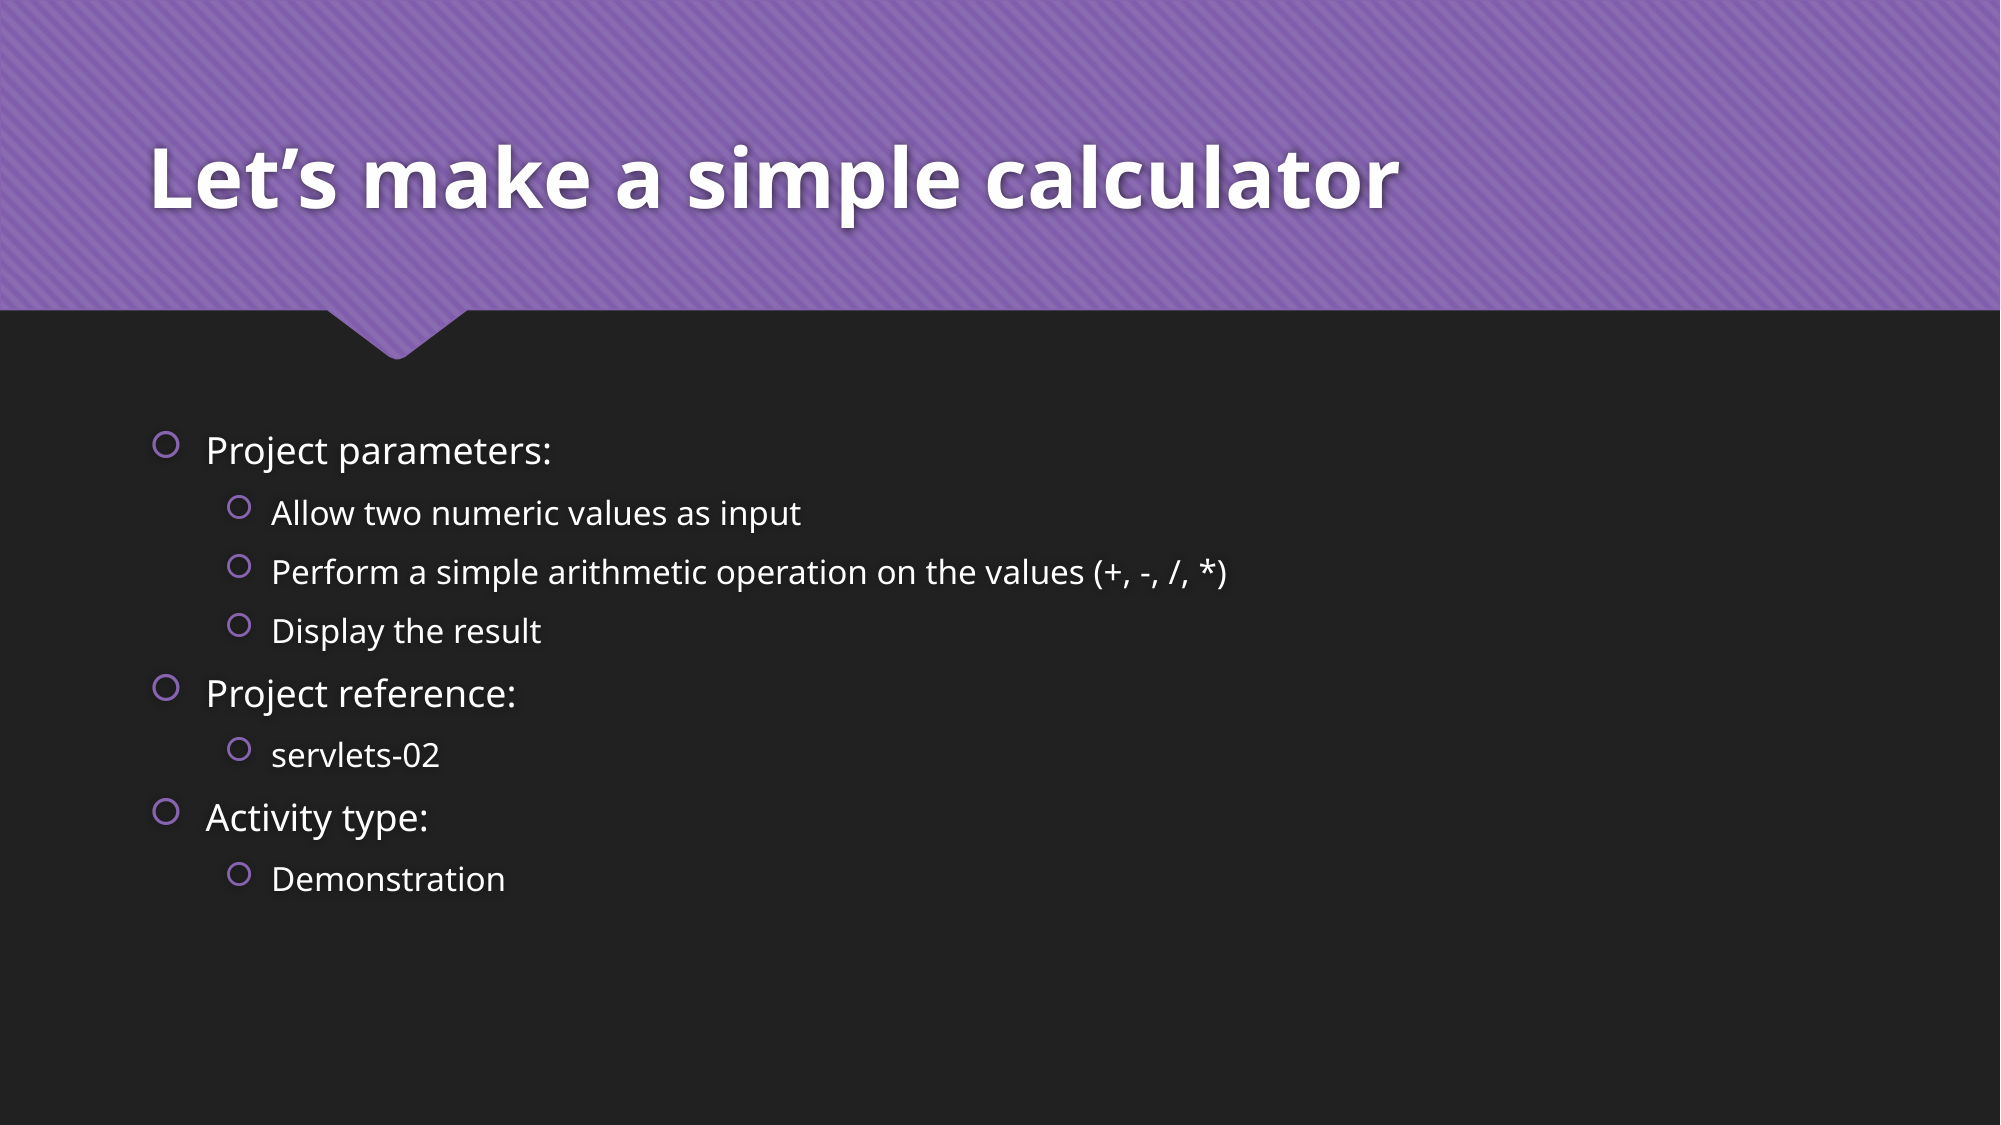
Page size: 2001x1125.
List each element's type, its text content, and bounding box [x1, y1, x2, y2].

list Project parameters: Allow two numeric values as input Perform a simple arithmetic operation on the values (+, -, /, *) Display the result Project reference: servlets-02 Activity type: Demonstration [134, 364, 1866, 962]
title Let’s make a simple calculator [132, 73, 1868, 233]
